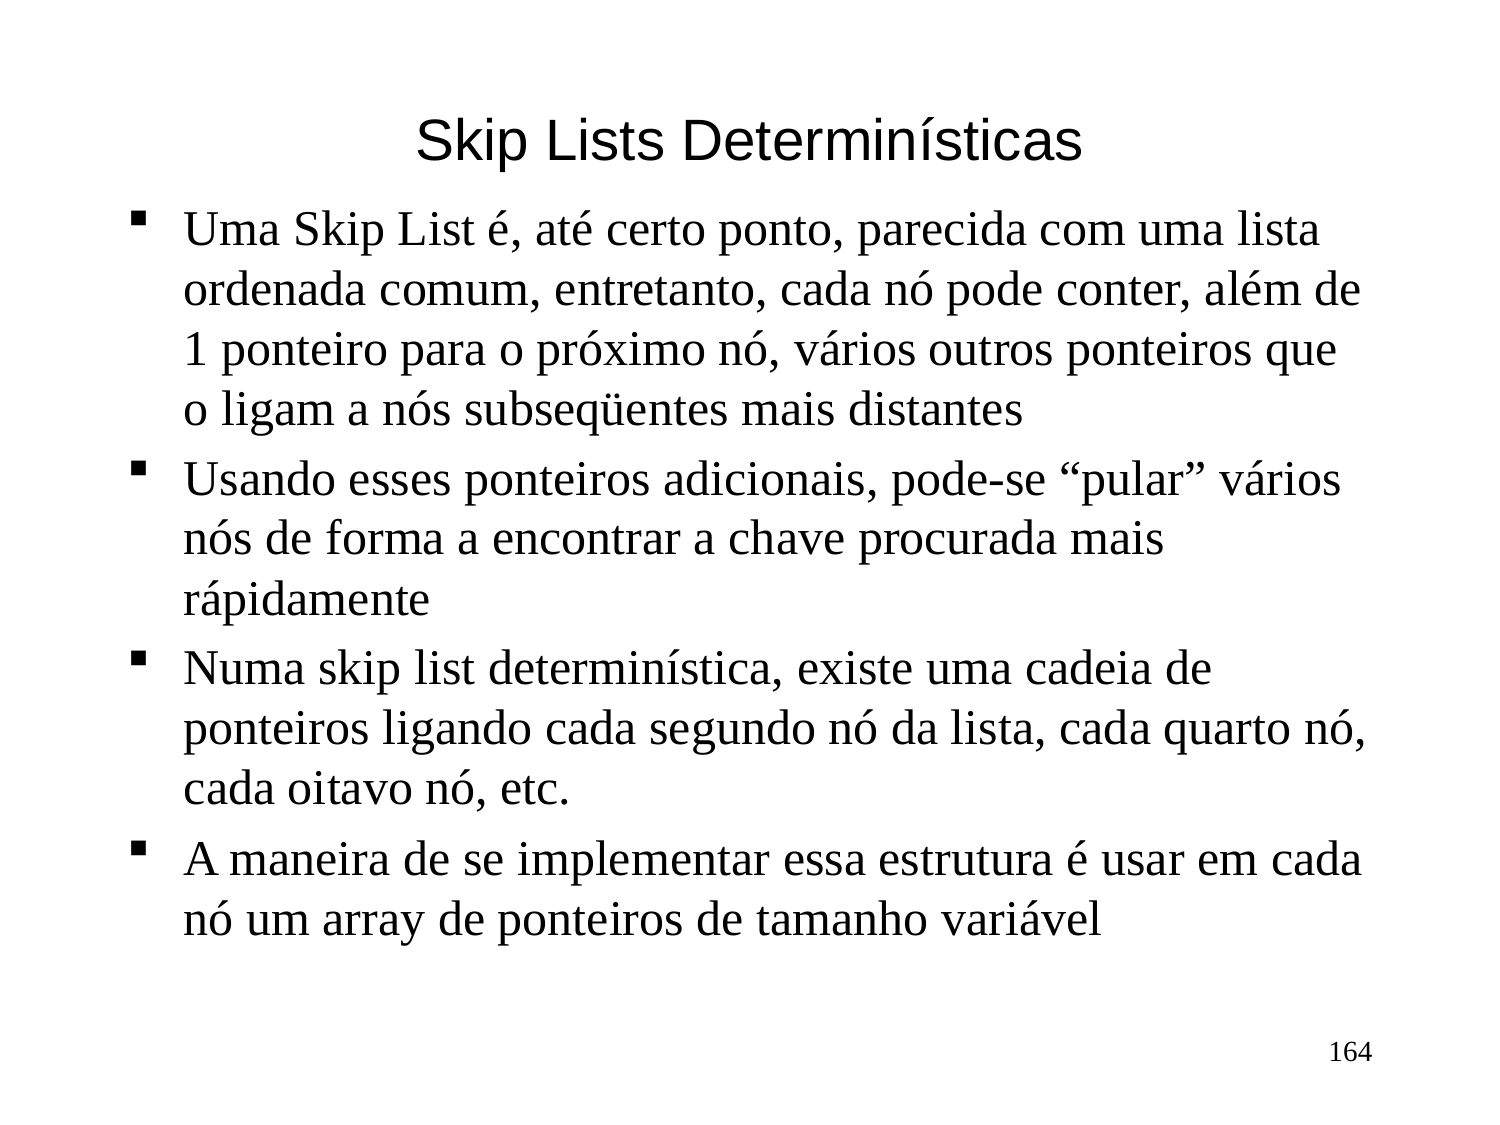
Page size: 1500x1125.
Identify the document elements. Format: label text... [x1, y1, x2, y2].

slide_number 164 [1074, 1025, 1388, 1100]
title Skip Lists Determinísticas [112, 99, 1388, 175]
list Uma Skip List é, até certo ponto, parecida com uma lista ordenada comum, entretanto, cada nó pode conter, além de 1 ponteiro para o próximo nó, vários outros ponteiros que o ligam a nós subseqüentes mais distantes Usando esses ponteiros adicionais, pode-se “pular” vários nós de forma a encontrar a chave procurada mais rápidamente Numa skip list determinística, existe uma cadeia de ponteiros ligando cada segundo nó da lista, cada quarto nó, cada oitavo nó, etc. A maneira de se implementar essa estrutura é usar em cada nó um array de ponteiros de tamanho variável [112, 187, 1388, 1000]
